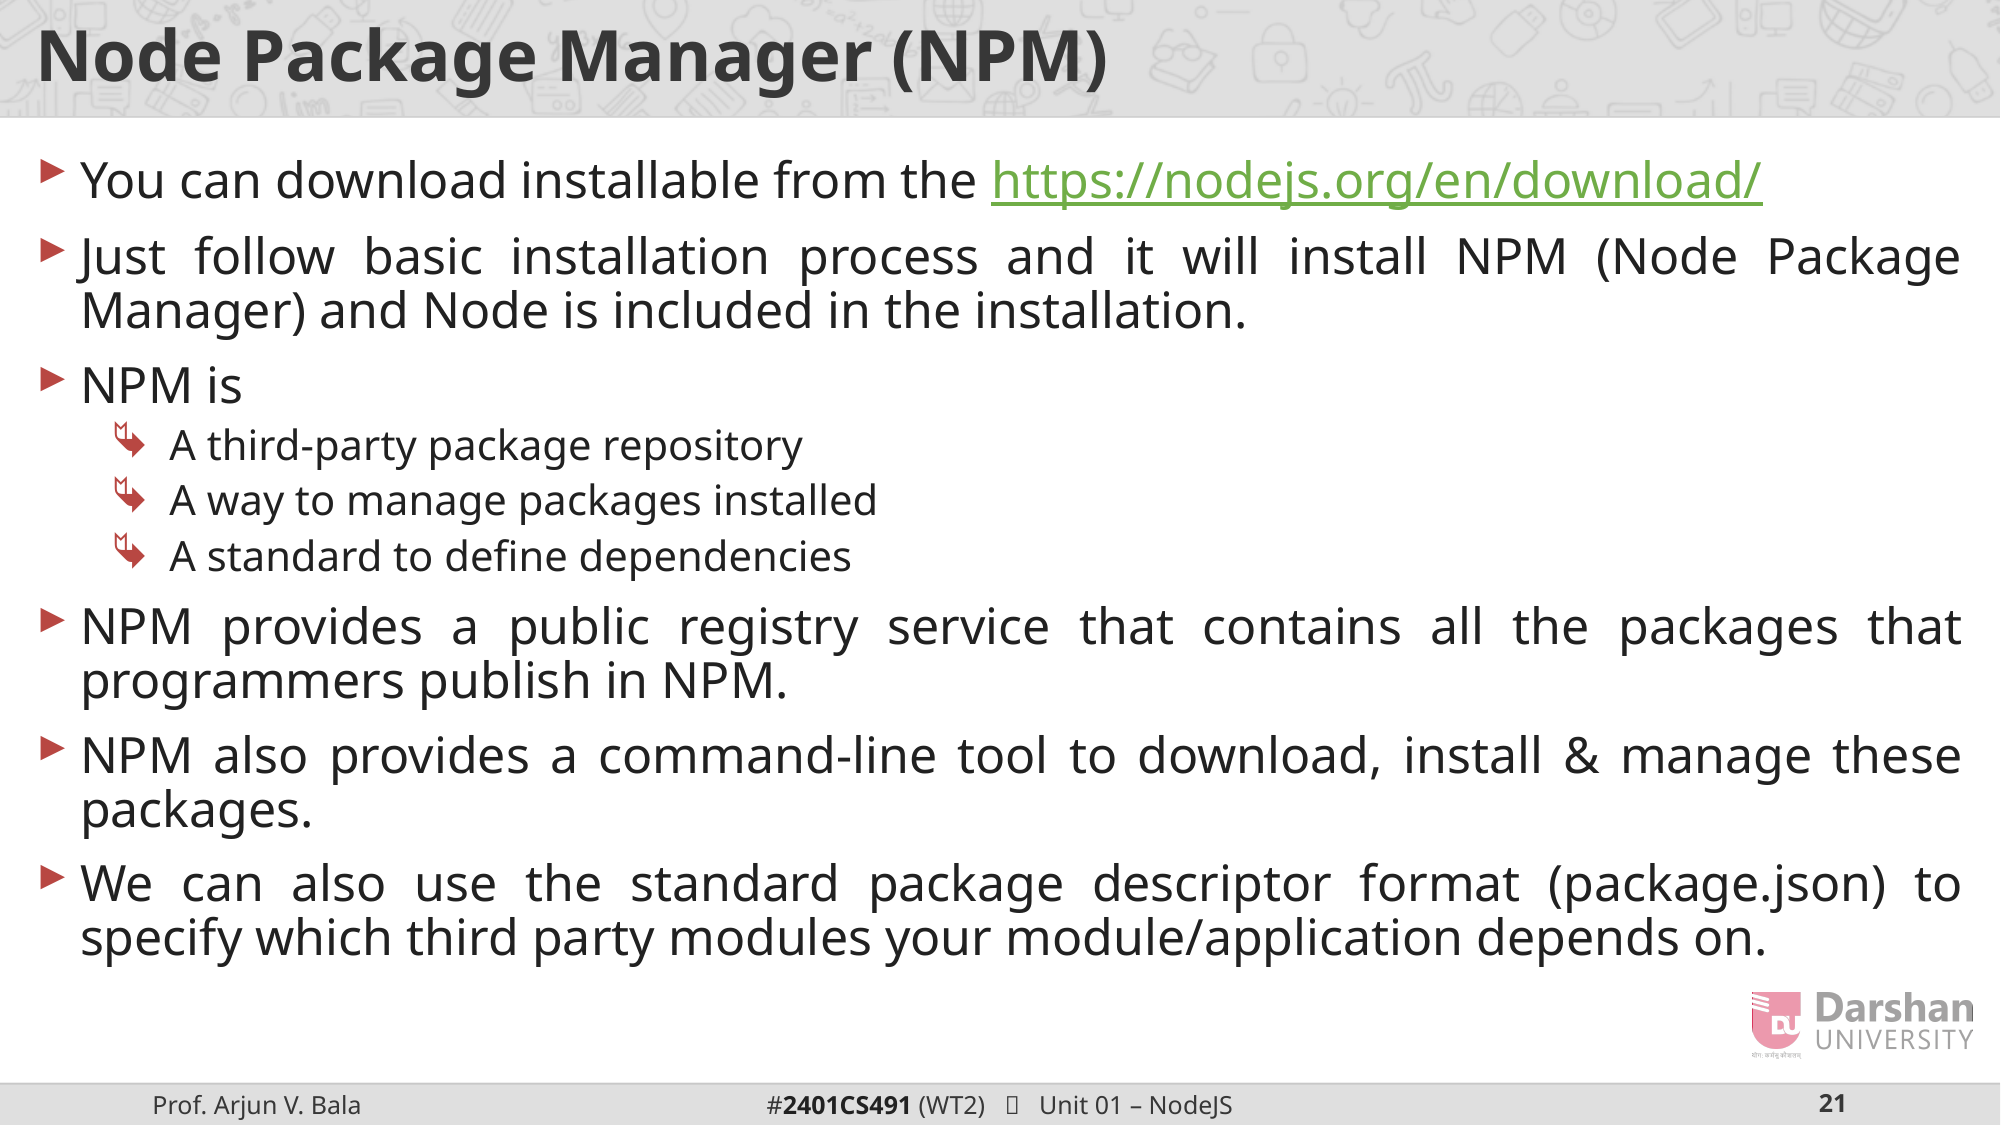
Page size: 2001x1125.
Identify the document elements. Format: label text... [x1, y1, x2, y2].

title Node Package Manager (NPM) [0, 0, 2000, 117]
list You can download installable from the https://nodejs.org/en/download/ Just follow basic installation process and it will install NPM (Node Package Manager) and Node is included in the installation. NPM is A third-party package repository A way to manage packages installed A standard to define dependencies NPM provides a public registry service that contains all the packages that programmers publish in NPM. NPM also provides a command-line tool to download, install & manage these packages. We can also use the standard package descriptor format (package.json) to specify which third party modules your module/application depends on. [21, 141, 1979, 1059]
